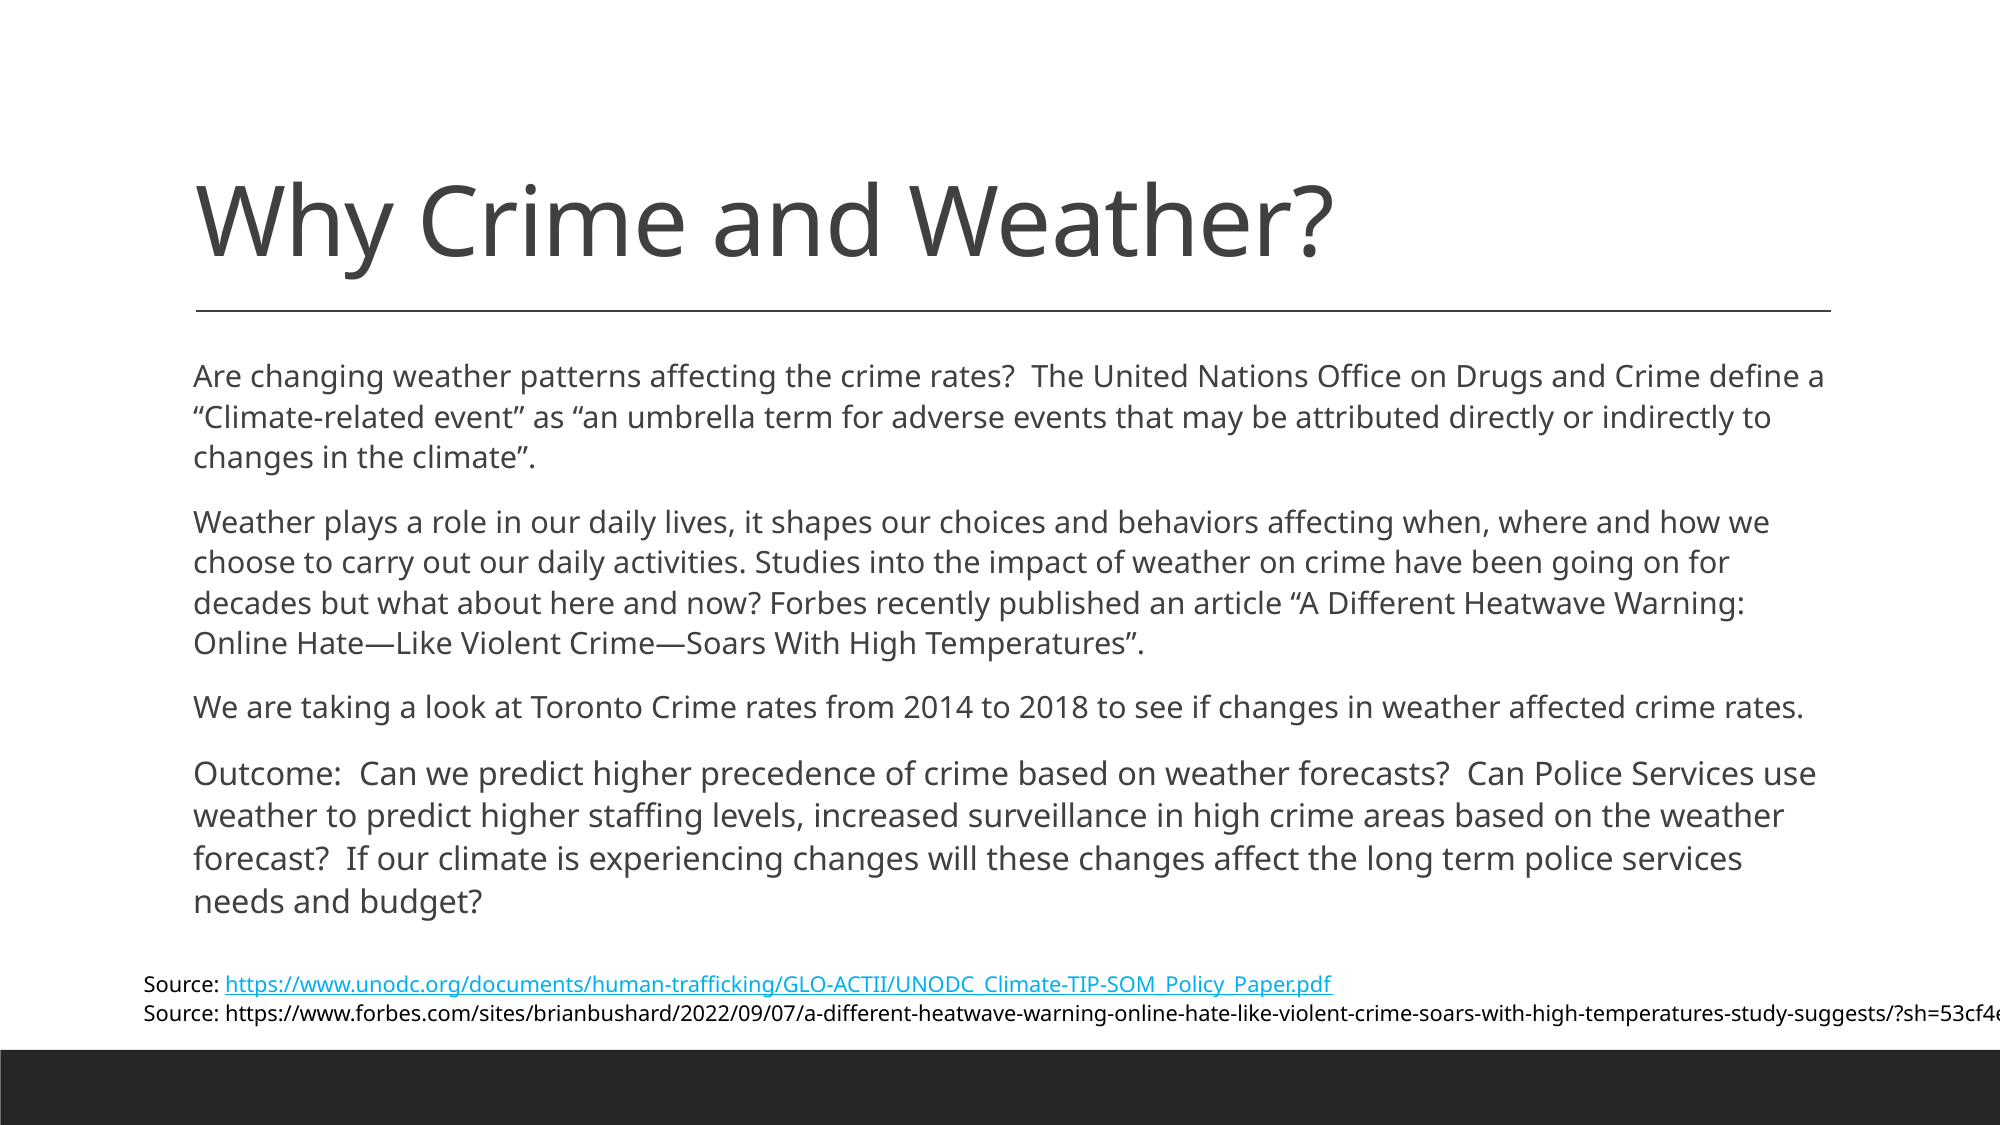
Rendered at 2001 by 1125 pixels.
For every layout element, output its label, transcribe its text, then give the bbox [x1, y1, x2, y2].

list Are changing weather patterns affecting the crime rates? The United Nations Office on Drugs and Crime define a “Climate-related event” as “an umbrella term for adverse events that may be attributed directly or indirectly to changes in the climate”. Weather plays a role in our daily lives, it shapes our choices and behaviors affecting when, where and how we choose to carry out our daily activities. Studies into the impact of weather on crime have been going on for decades but what about here and now? Forbes recently published an article “A Different Heatwave Warning: Online Hate—Like Violent Crime—Soars With High Temperatures”. We are taking a look at Toronto Crime rates from 2014 to 2018 to see if changes in weather affected crime rates. Outcome: Can we predict higher precedence of crime based on weather forecasts? Can Police Services use weather to predict higher staffing levels, increased surveillance in high crime areas based on the weather forecast? If our climate is experiencing changes will these changes affect the long term police services needs and budget? [180, 345, 1830, 962]
title Why Crime and Weather? [180, 47, 1830, 285]
text_box Source: https://www.unodc.org/documents/human-trafficking/GLO-ACTII/UNODC_Climate-TIP-SOM_Policy_Paper.pdf Source: https://www.forbes.com/sites/brianbushard/2022/09/07/a-different-heatwave-warning-online-hate-like-violent-crime-soars-with-high-temperatures-study-suggests/?sh=53cf4e515e2f [128, 962, 2000, 1034]
